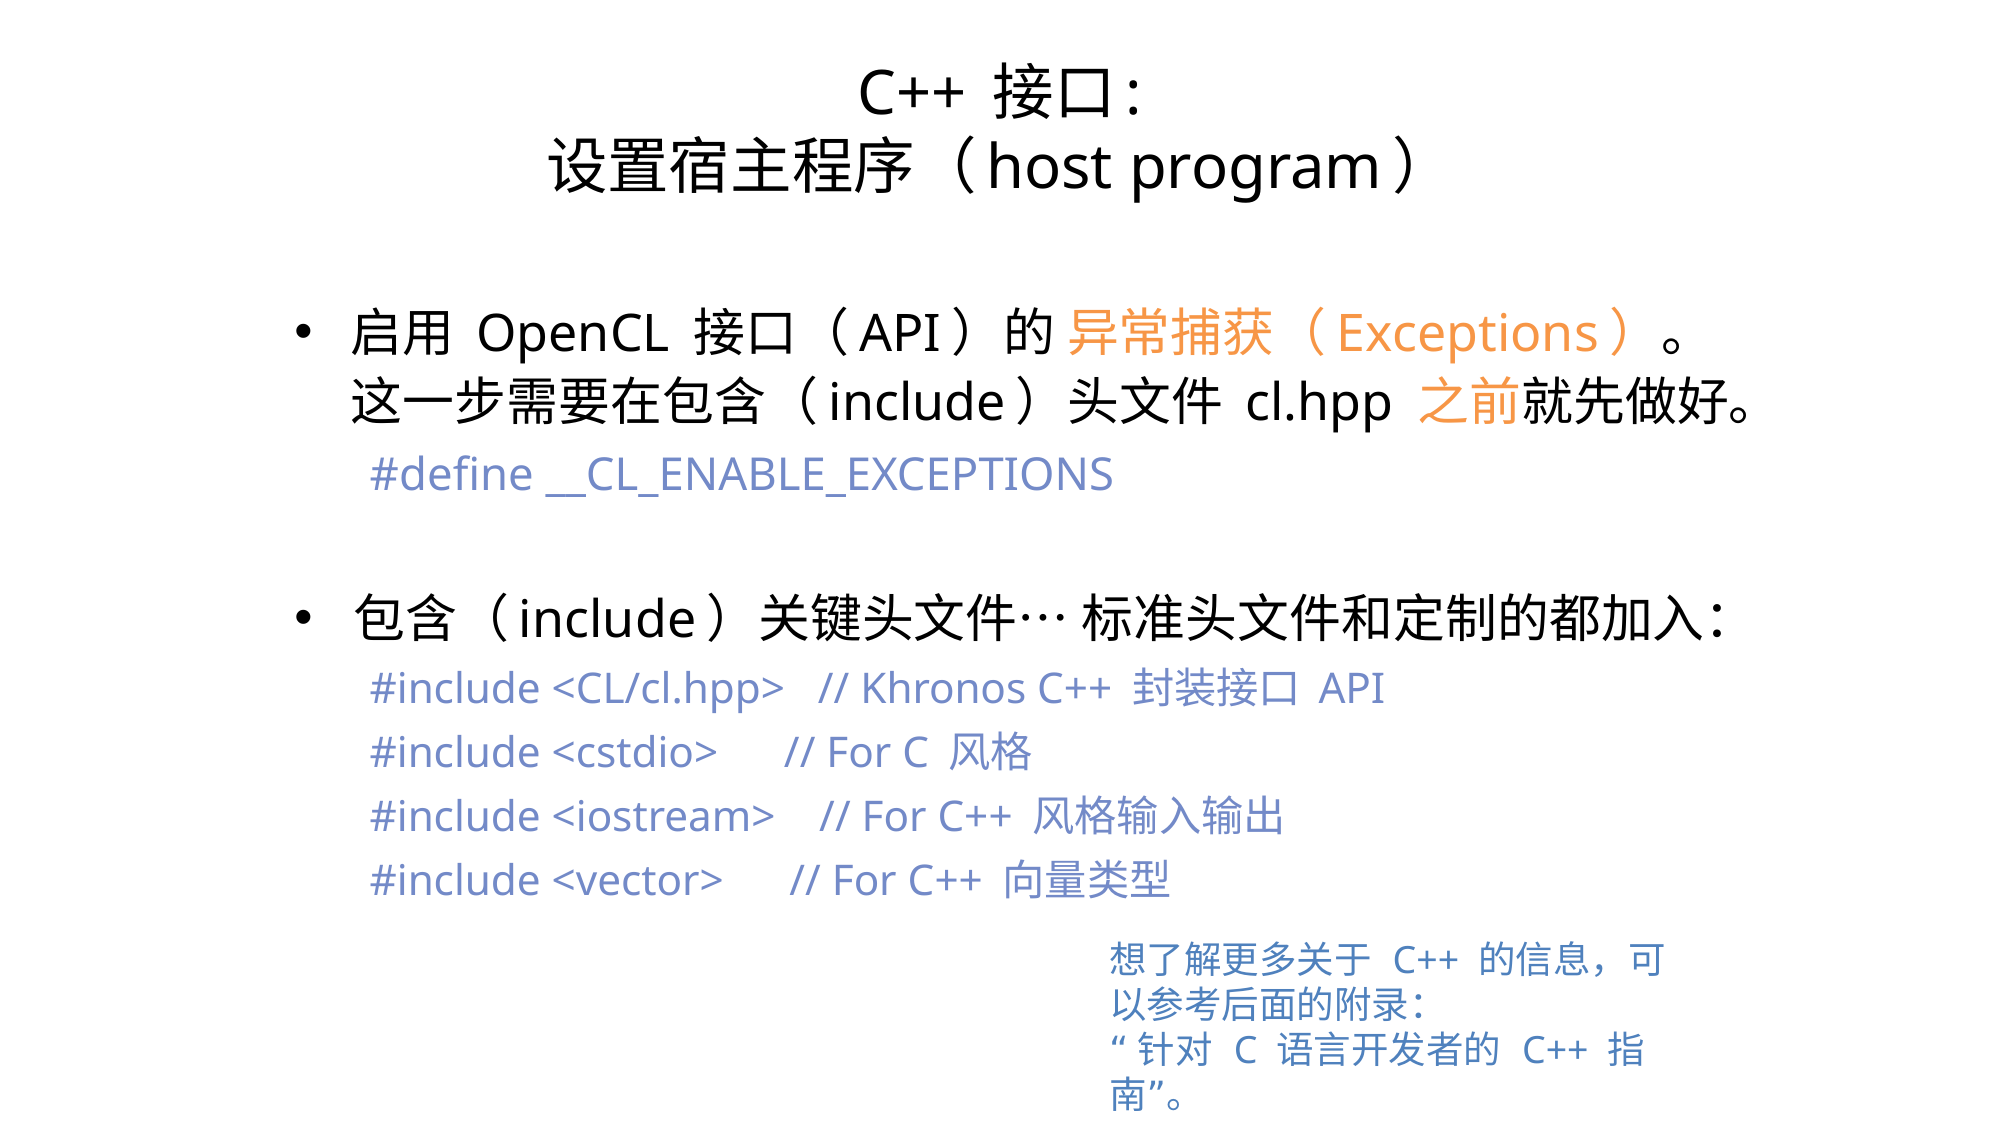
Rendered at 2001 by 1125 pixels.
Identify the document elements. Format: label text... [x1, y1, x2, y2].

text_box 想了解更多关于 C++ 的信息，可以参考后面的附录： “针对 C 语言开发者的 C++ 指南”。 [1094, 928, 1697, 1079]
text_box 启用 OpenCL 接口（API）的 异常捕获（Exceptions）。这一步需要在包含（include）头文件 cl.hpp 之前就先做好。 #define __CL_ENABLE_EXCEPTIONS 包含（include）关键头文件… 标准头文件和定制的都加入： #include <CL/cl.hpp> // Khronos C++ 封装接口 API #include <cstdio> // For C 风格 #include <iostream> // For C++ 风格输入输出 #include <vector> // For C++ 向量类型 [279, 286, 1750, 941]
text_box C++ 接口: 设置宿主程序（host program） [267, 45, 1733, 208]
